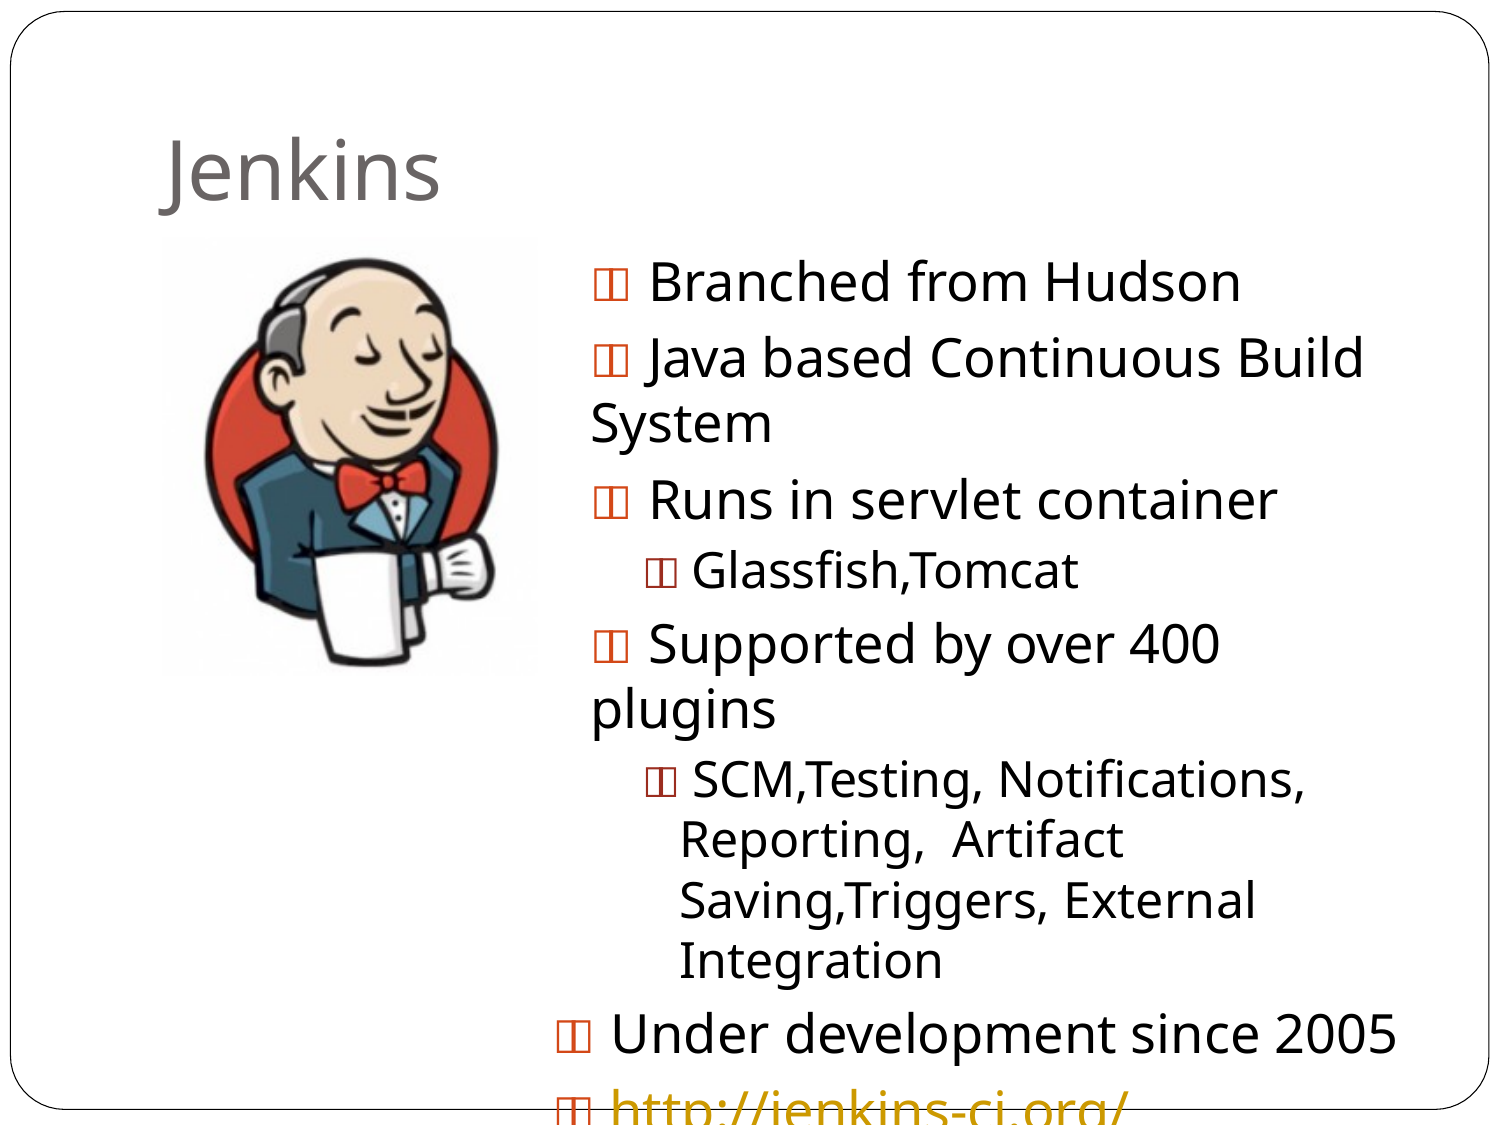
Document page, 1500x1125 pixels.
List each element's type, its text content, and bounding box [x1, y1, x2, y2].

title Jenkins [147, 117, 1353, 247]
text_box [162, 237, 538, 676]
list  Branched from Hudson  Java based Continuous Build System  Runs in servlet container  Glassfish,Tomcat  Supported by over 400 plugins  SCM,Testing, Notifications, Reporting, Artifact Saving,Triggers, External Integration  Under development since 2005  http://jenkins-ci.org/ [95, 247, 1405, 1125]
